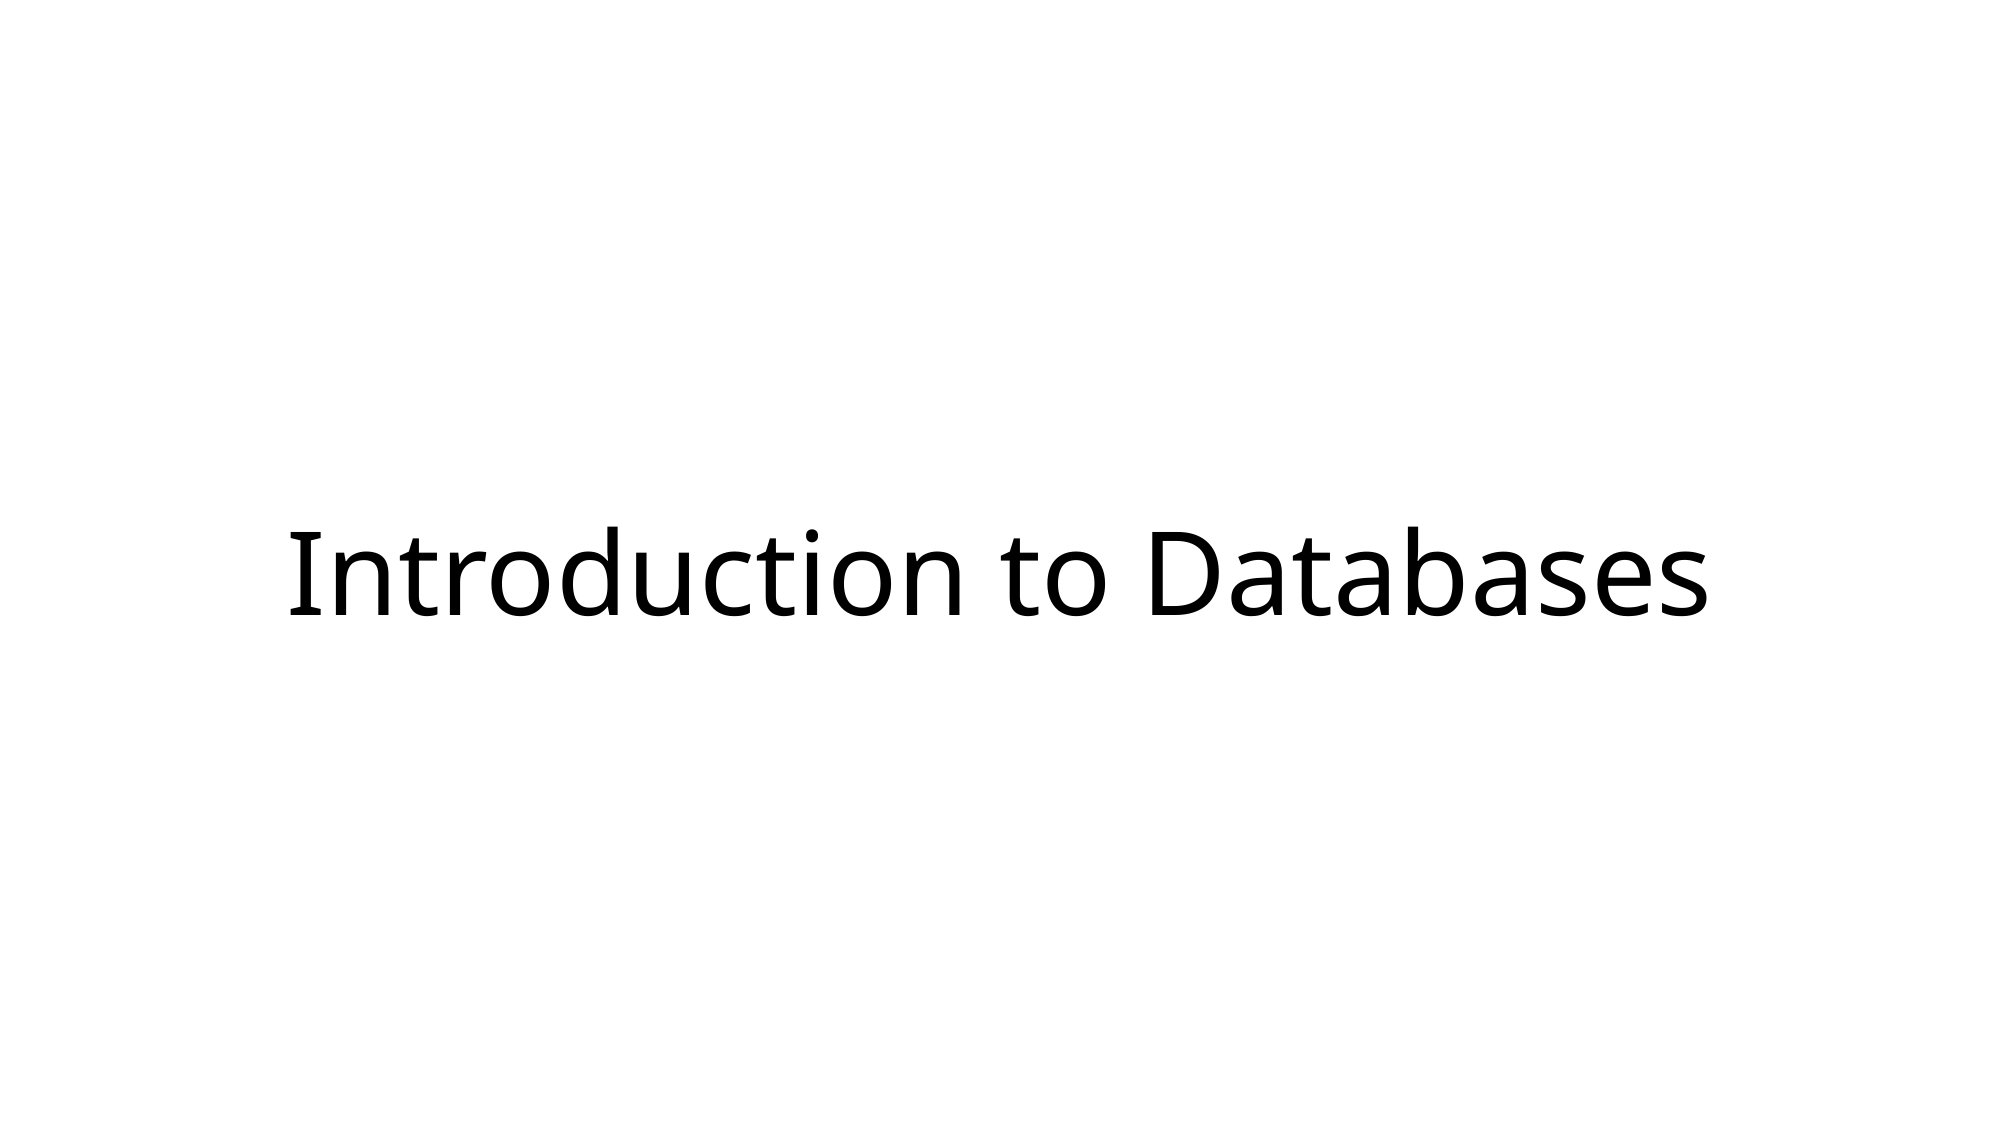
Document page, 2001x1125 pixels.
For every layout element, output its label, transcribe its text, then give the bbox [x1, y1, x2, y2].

title Introduction to Databases [249, 476, 1750, 649]
